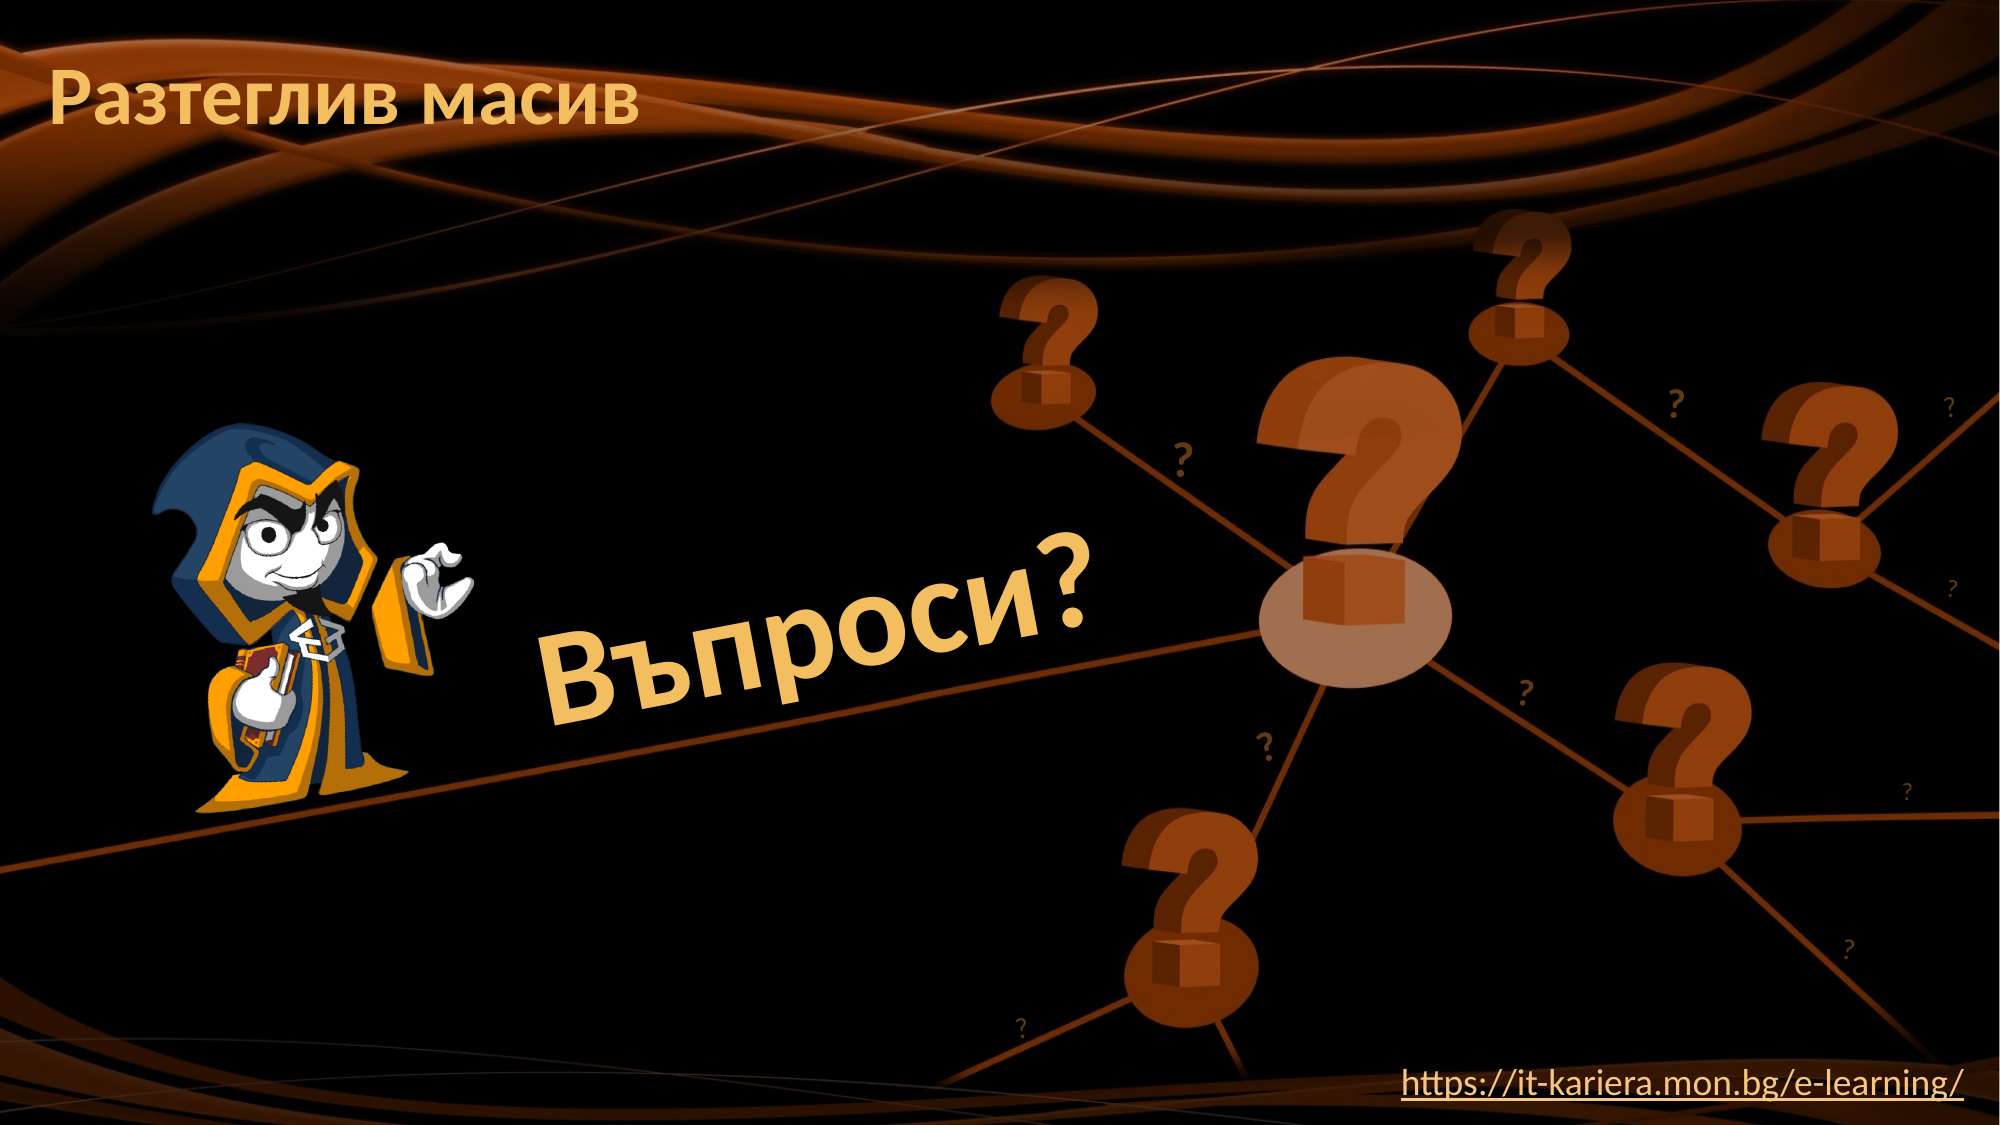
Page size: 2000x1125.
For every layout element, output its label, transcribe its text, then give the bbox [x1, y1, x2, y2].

picture [0, 0, 2000, 1125]
title Разтеглив масив [30, 6, 1602, 189]
list https://it-kariera.mon.bg/e-learning/ [250, 1050, 1971, 1110]
